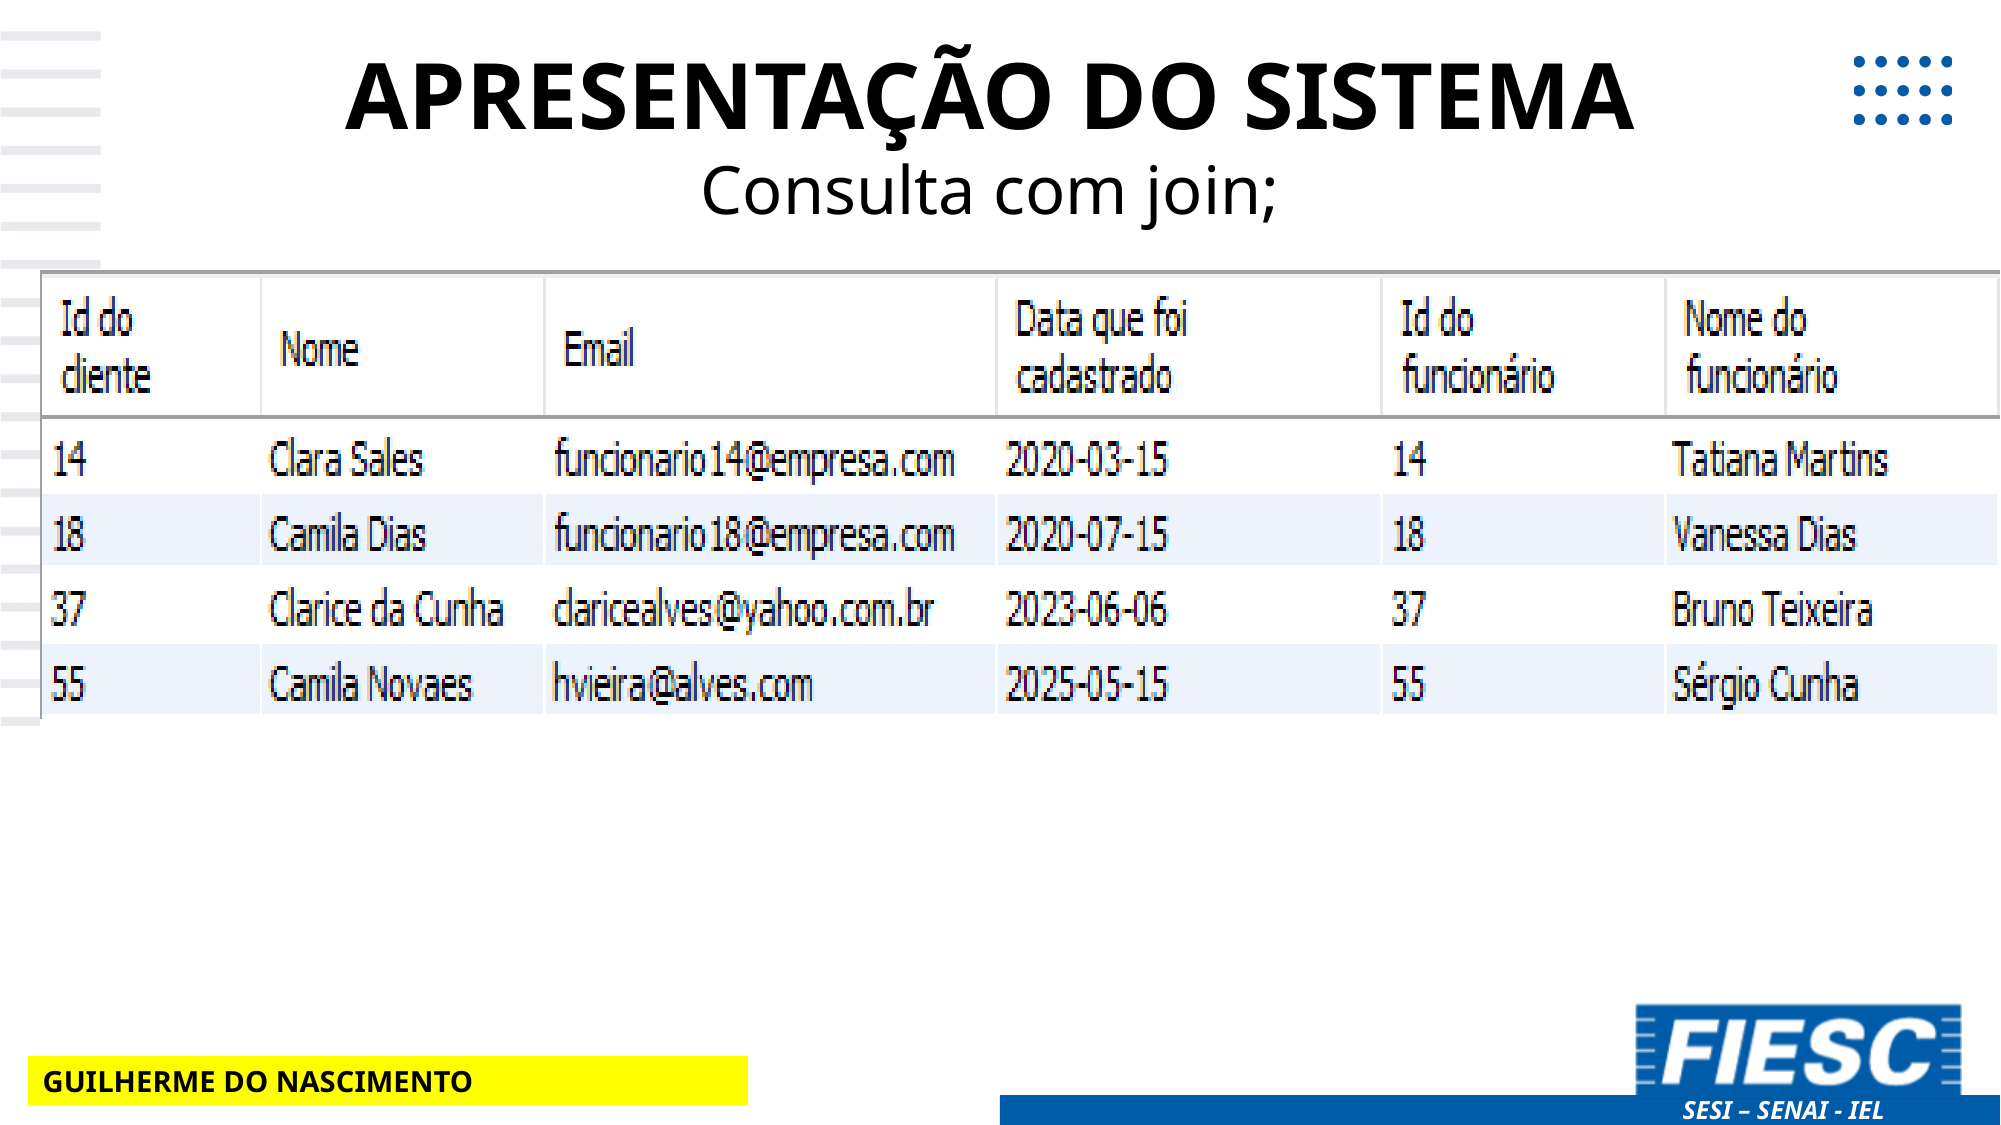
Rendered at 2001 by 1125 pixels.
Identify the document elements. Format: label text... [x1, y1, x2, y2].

text_box GUILHERME DO NASCIMENTO [27, 1055, 749, 1106]
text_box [999, 957, 2000, 1125]
picture [0, 30, 2000, 728]
picture [1854, 56, 1952, 125]
text_box APRESENTAÇÃO DO SISTEMA Consulta com join; [101, 30, 1903, 236]
